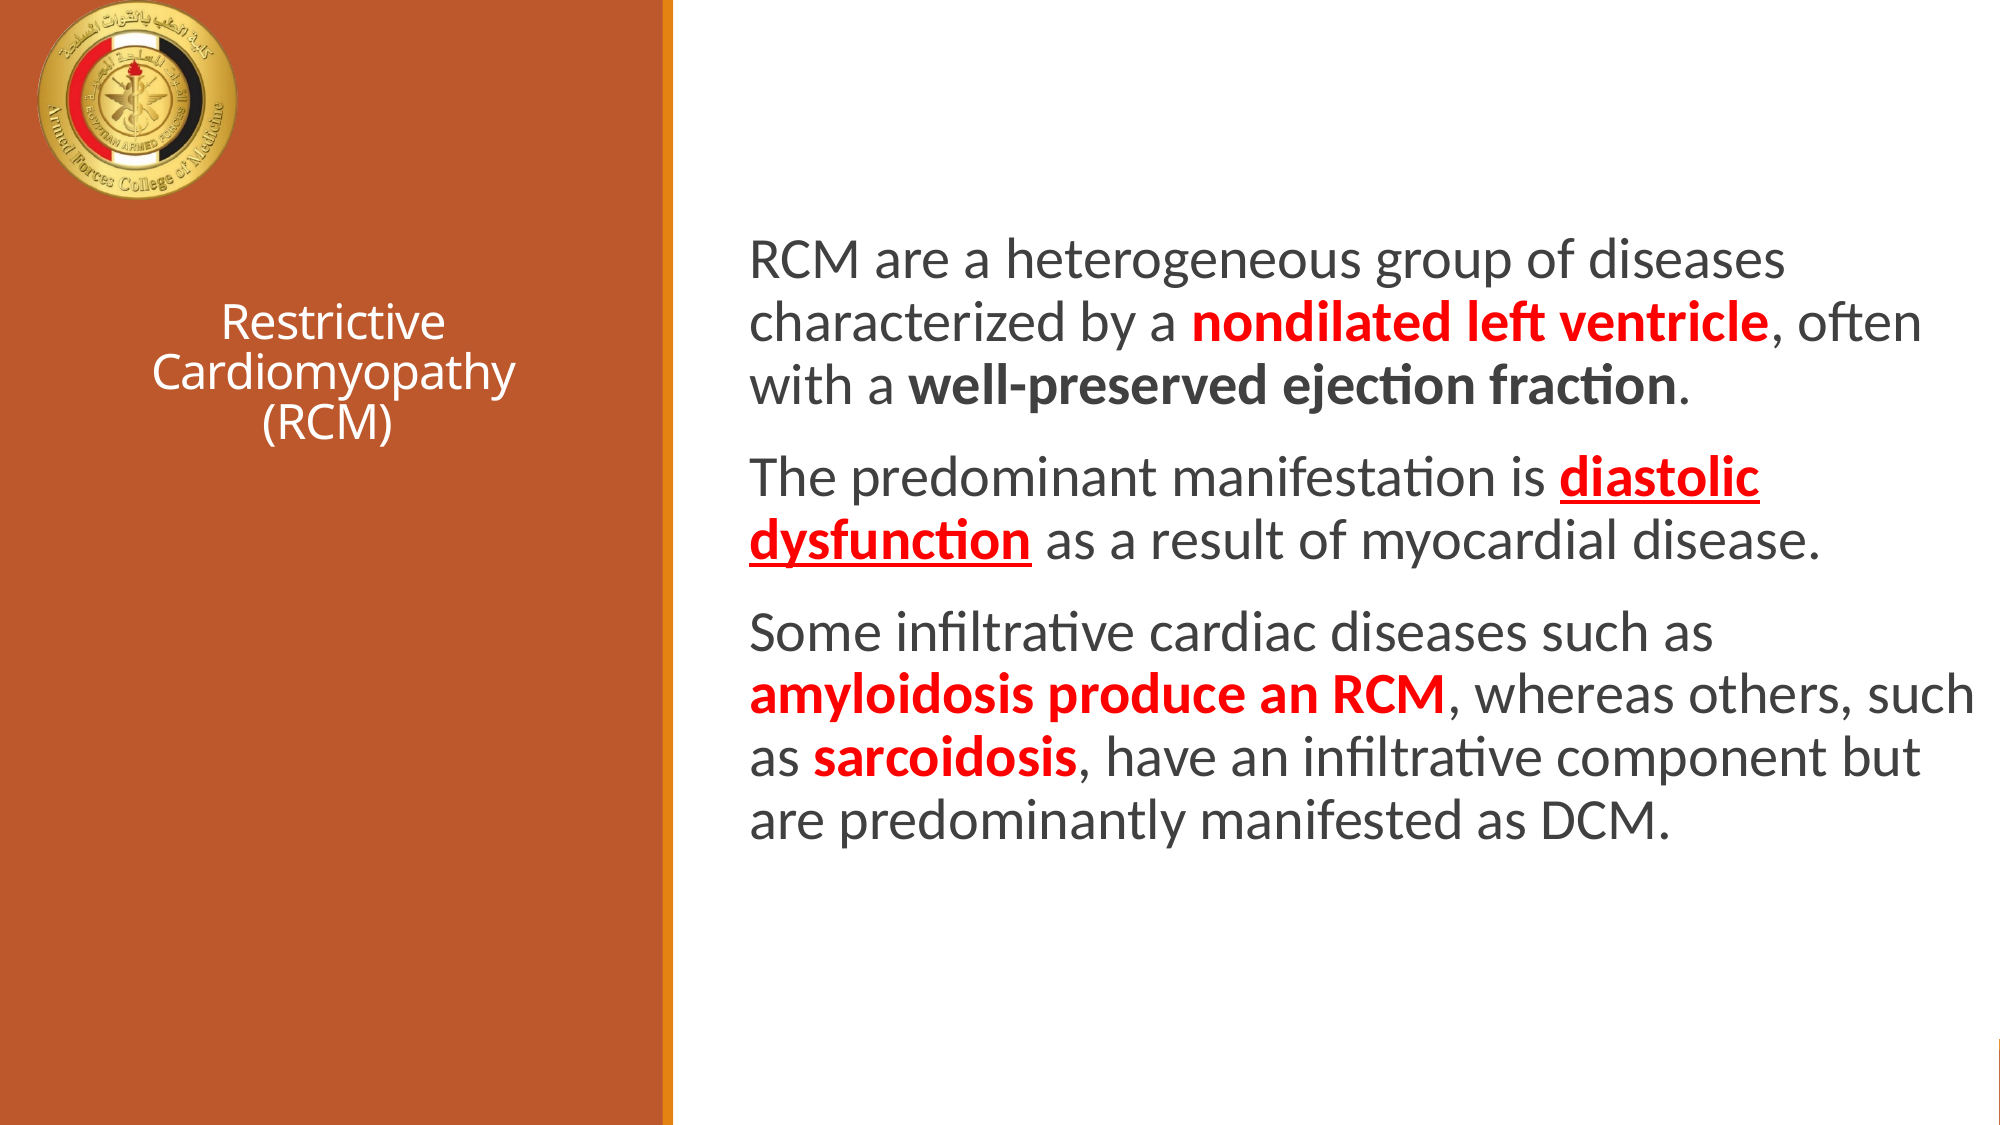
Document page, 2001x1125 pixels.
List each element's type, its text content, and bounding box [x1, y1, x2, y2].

text_box [0, 0, 661, 1125]
title Restrictive Cardiomyopathy (RCM) [37, 242, 630, 458]
picture [36, 0, 239, 201]
list RCM are a heterogeneous group of diseases characterized by a nondilated left ventricle, often with a well-preserved ejection fraction. The predominant manifestation is diastolic dysfunction as a result of myocardial disease. Some infiltrative cardiac diseases such as amyloidosis produce an RCM, whereas others, such as sarcoidosis, have an infiltrative component but are predominantly manifested as DCM. [749, 77, 1981, 1004]
text_box [661, 0, 674, 1125]
text_box [674, 0, 2000, 1125]
